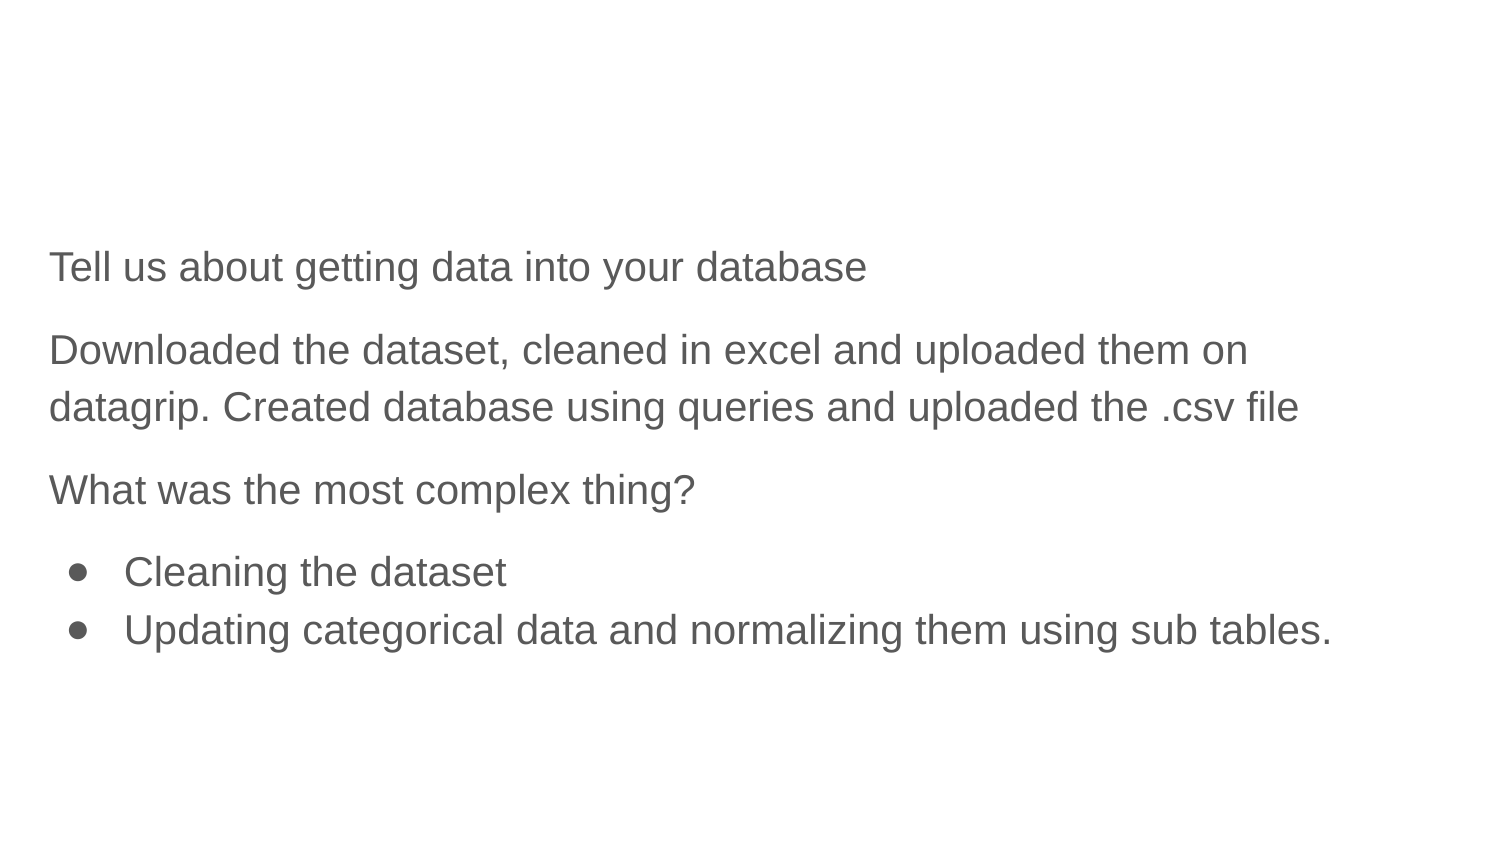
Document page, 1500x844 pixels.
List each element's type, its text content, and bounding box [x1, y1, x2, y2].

list Tell us about getting data into your database Downloaded the dataset, cleaned in excel and uploaded them on datagrip. Created database using queries and uploaded the .csv file What was the most complex thing? Cleaning the dataset Updating categorical data and normalizing them using sub tables. [33, 217, 1432, 844]
